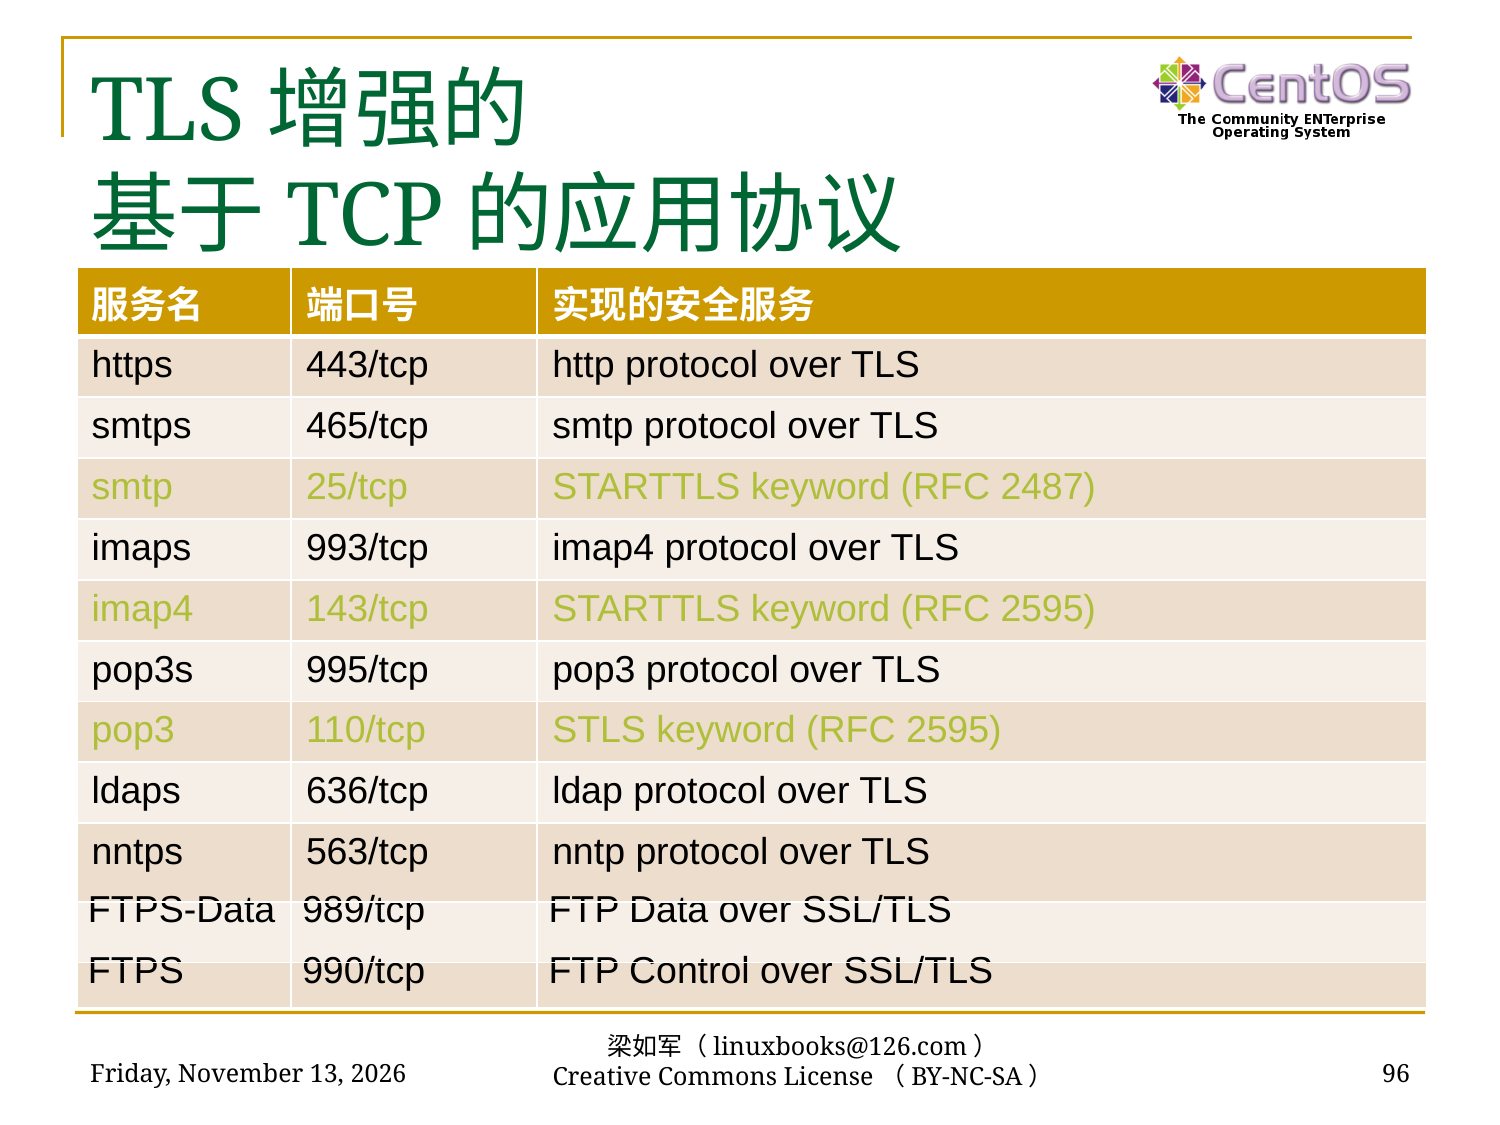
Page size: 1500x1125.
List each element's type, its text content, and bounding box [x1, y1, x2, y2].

table_cell 465/tcp [292, 398, 536, 457]
table_cell smtp protocol over TLS [538, 398, 1426, 457]
table_cell STARTTLS keyword (RFC 2595) [538, 581, 1426, 640]
table_cell pop3 protocol over TLS [538, 642, 1426, 701]
table_cell pop3 [78, 702, 290, 761]
table_cell pop3s [78, 642, 290, 701]
table_cell 25/tcp [292, 459, 536, 518]
title TLS增强的 基于TCP的应用协议 [74, 45, 1426, 233]
slide_number 96 [1074, 1023, 1426, 1100]
table_cell 143/tcp [292, 581, 536, 640]
table_cell FTP Data over SSL/TLS [538, 903, 1426, 962]
table_cell smtp [78, 459, 290, 518]
table_header 端口号 [292, 268, 536, 334]
table_cell imaps [78, 520, 290, 579]
table_cell 990/tcp [292, 963, 536, 1007]
table_cell http protocol over TLS [538, 339, 1426, 396]
table_cell 110/tcp [292, 702, 536, 761]
table_header 服务名 [78, 268, 290, 334]
table_cell 989/tcp [292, 903, 536, 962]
table_cell smtps [78, 398, 290, 457]
table_cell https [78, 339, 290, 396]
table_cell 636/tcp [292, 763, 536, 822]
table_cell ldaps [78, 763, 290, 822]
table_cell STARTTLS keyword (RFC 2487) [538, 459, 1426, 518]
table_cell FTPS-Data [78, 903, 290, 962]
table_cell imap4 protocol over TLS [538, 520, 1426, 579]
table_cell nntp protocol over TLS [538, 824, 1426, 901]
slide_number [74, 1023, 426, 1100]
table_cell 993/tcp [292, 520, 536, 579]
table_cell FTPS [78, 963, 290, 1007]
table_cell 563/tcp [292, 824, 536, 901]
table_cell FTP Control over SSL/TLS [538, 963, 1426, 1007]
table_cell 443/tcp [292, 339, 536, 396]
table_cell nntps [78, 824, 290, 901]
table_cell ldap protocol over TLS [538, 763, 1426, 822]
footer 梁如军（linuxbooks@126.com） Creative Commons License（BY-NC-SA） [359, 1022, 1247, 1099]
table_header 实现的安全服务 [538, 268, 1426, 334]
table_cell imap4 [78, 581, 290, 640]
table_cell 995/tcp [292, 642, 536, 701]
table_cell STLS keyword (RFC 2595) [538, 702, 1426, 761]
